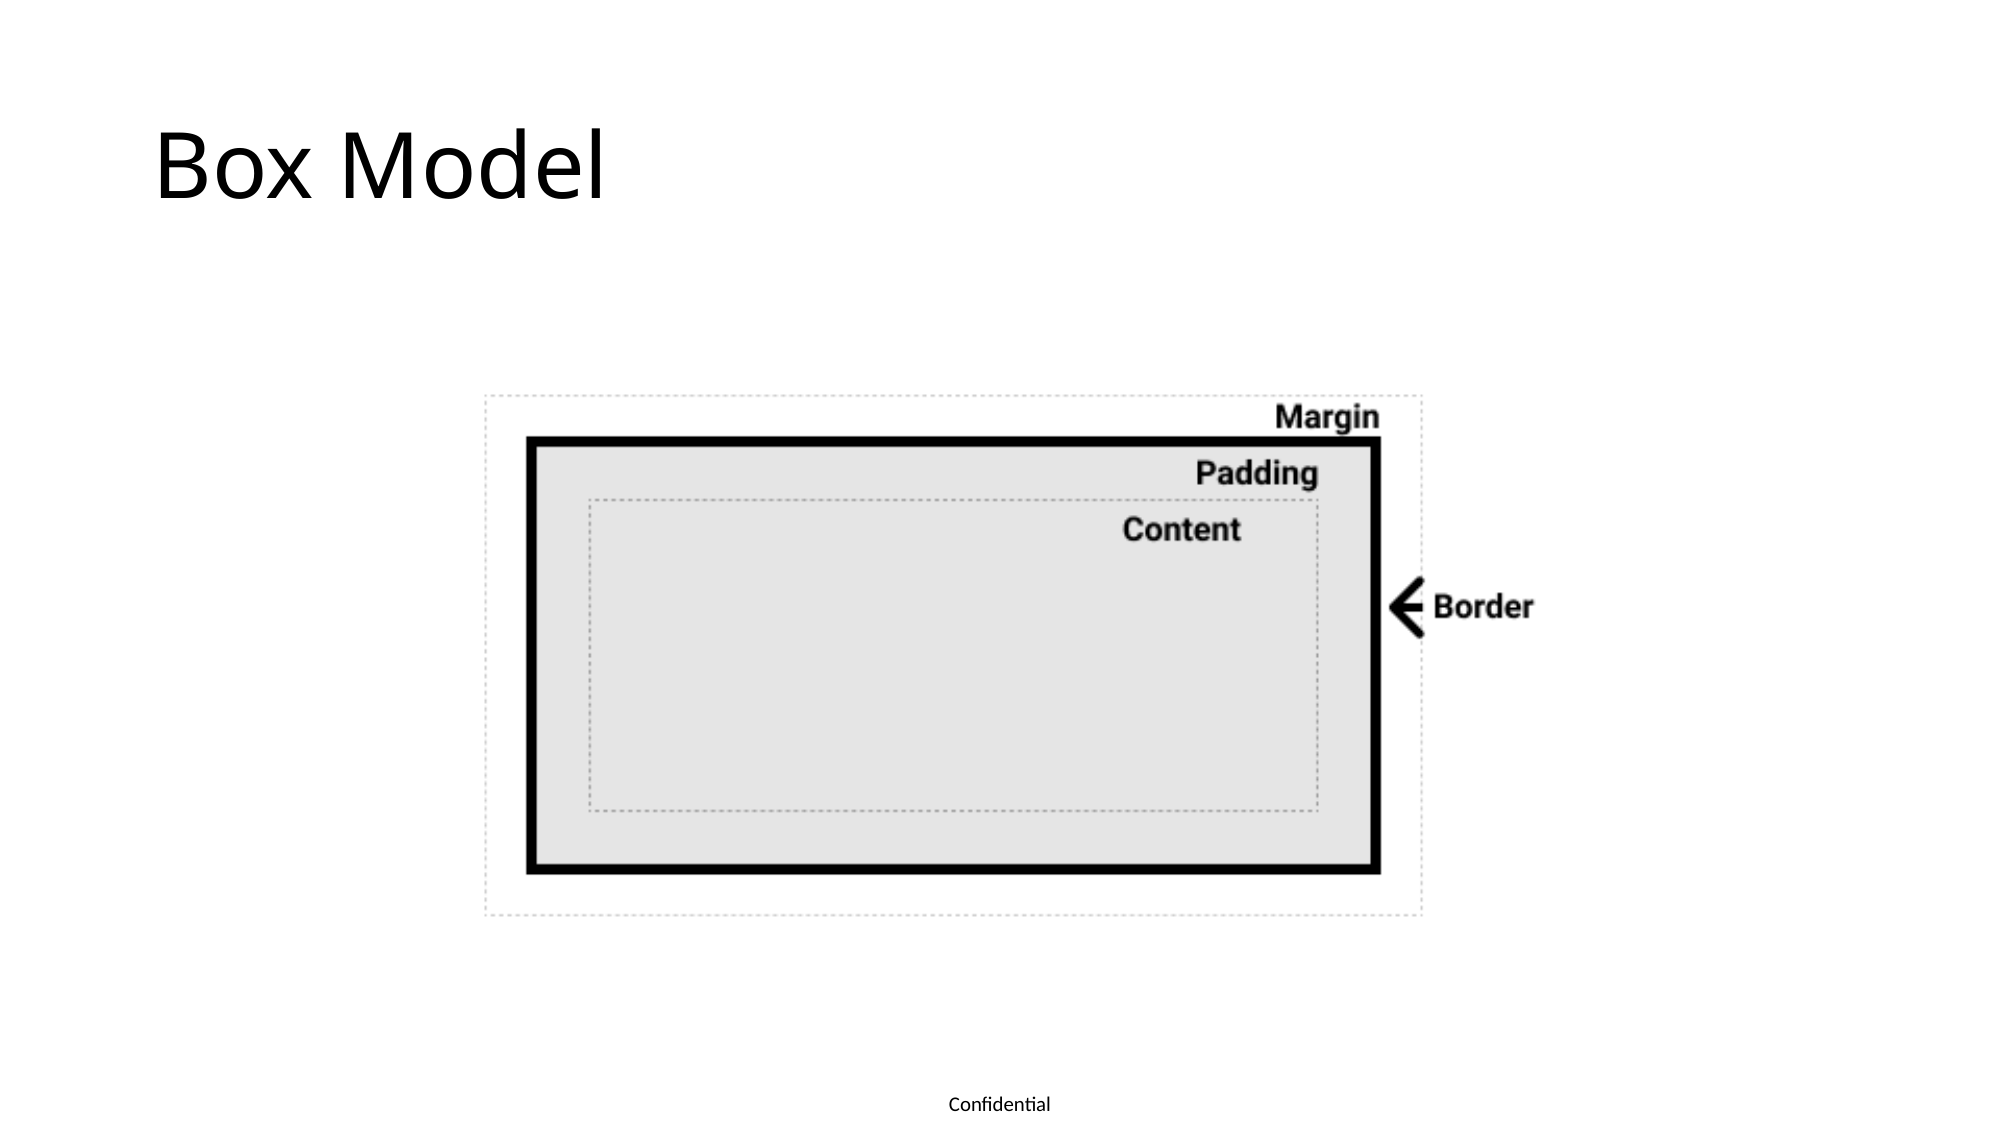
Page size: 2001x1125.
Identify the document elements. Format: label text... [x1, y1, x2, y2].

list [433, 343, 1567, 969]
title Box Model [137, 59, 1863, 278]
